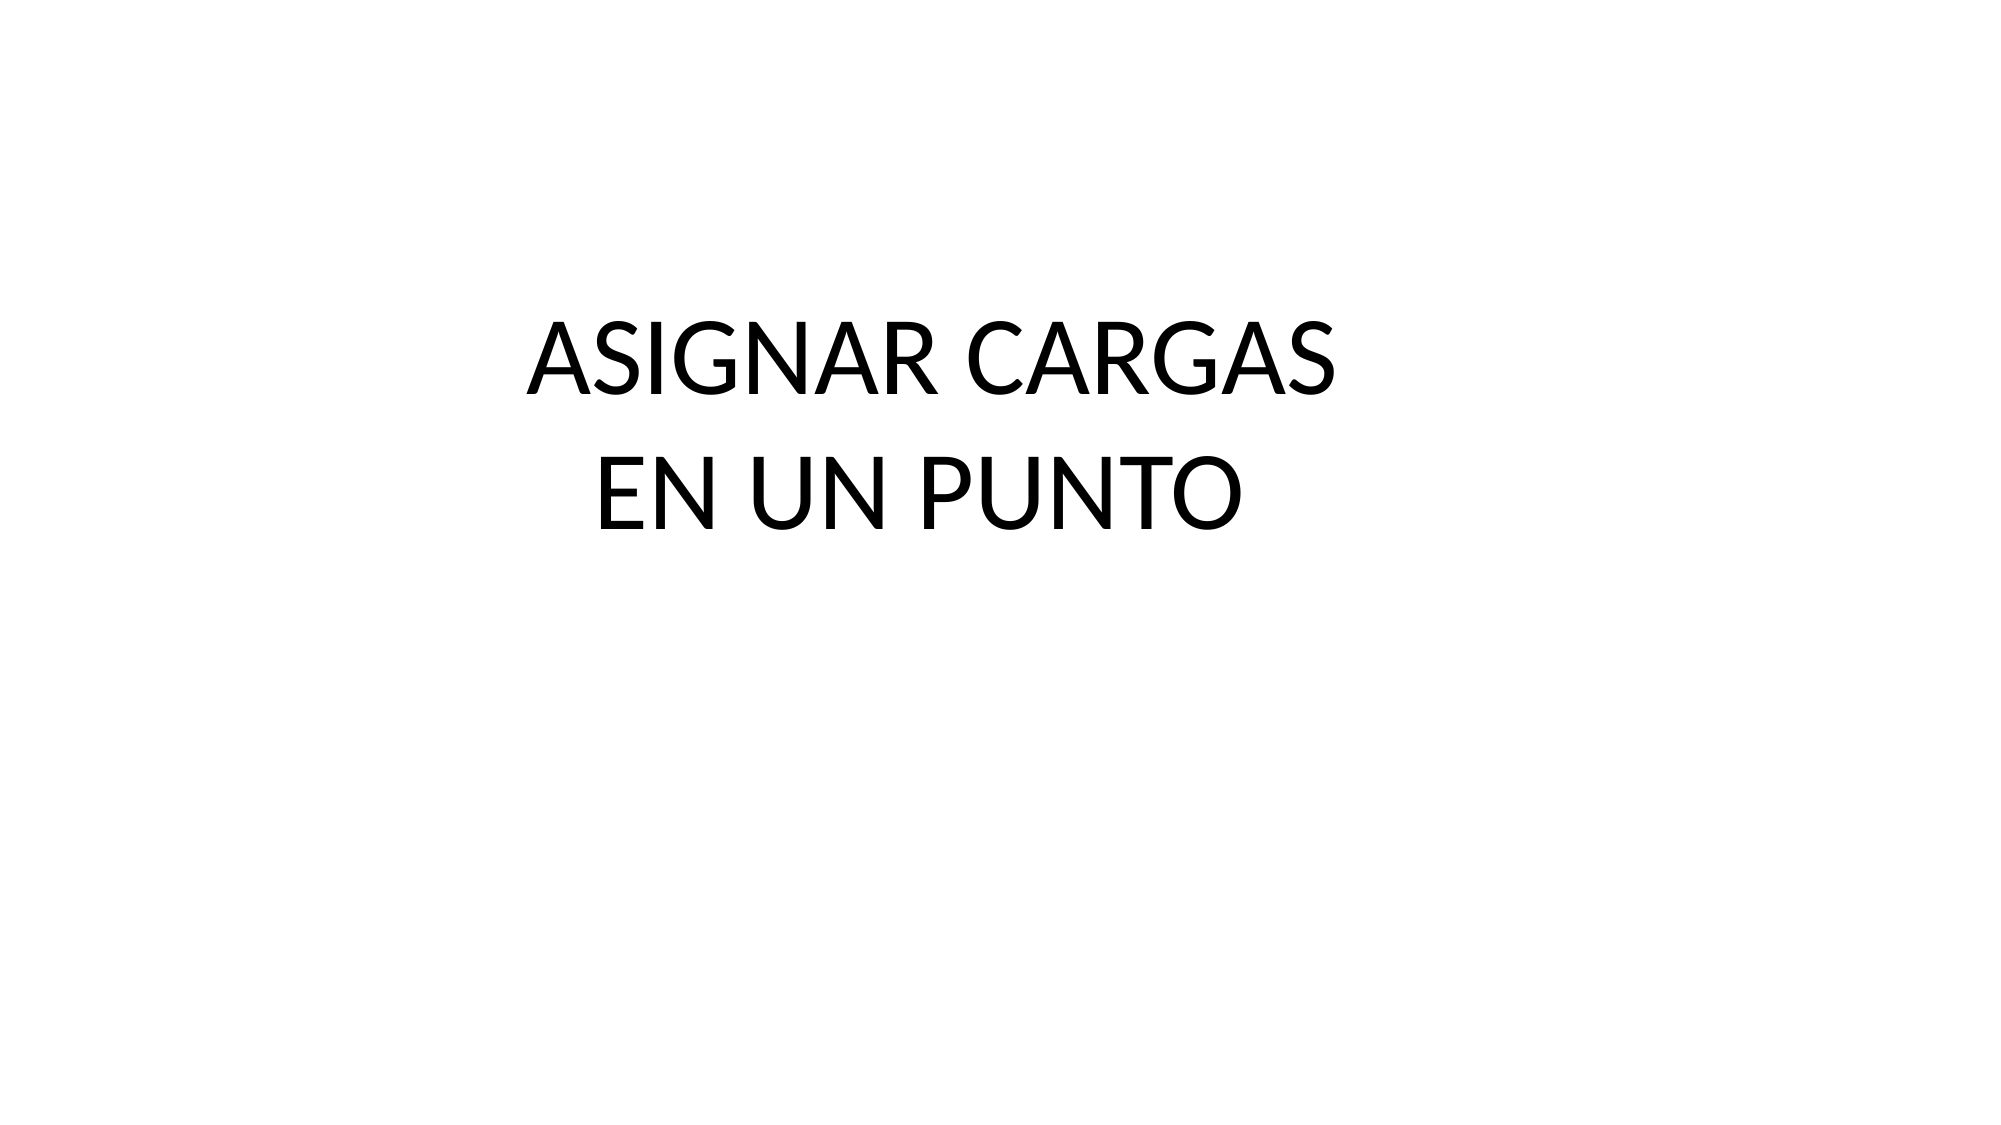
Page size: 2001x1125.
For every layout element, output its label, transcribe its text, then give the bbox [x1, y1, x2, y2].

text_box ASIGNAR CARGAS EN UN PUNTO [510, 274, 1354, 560]
